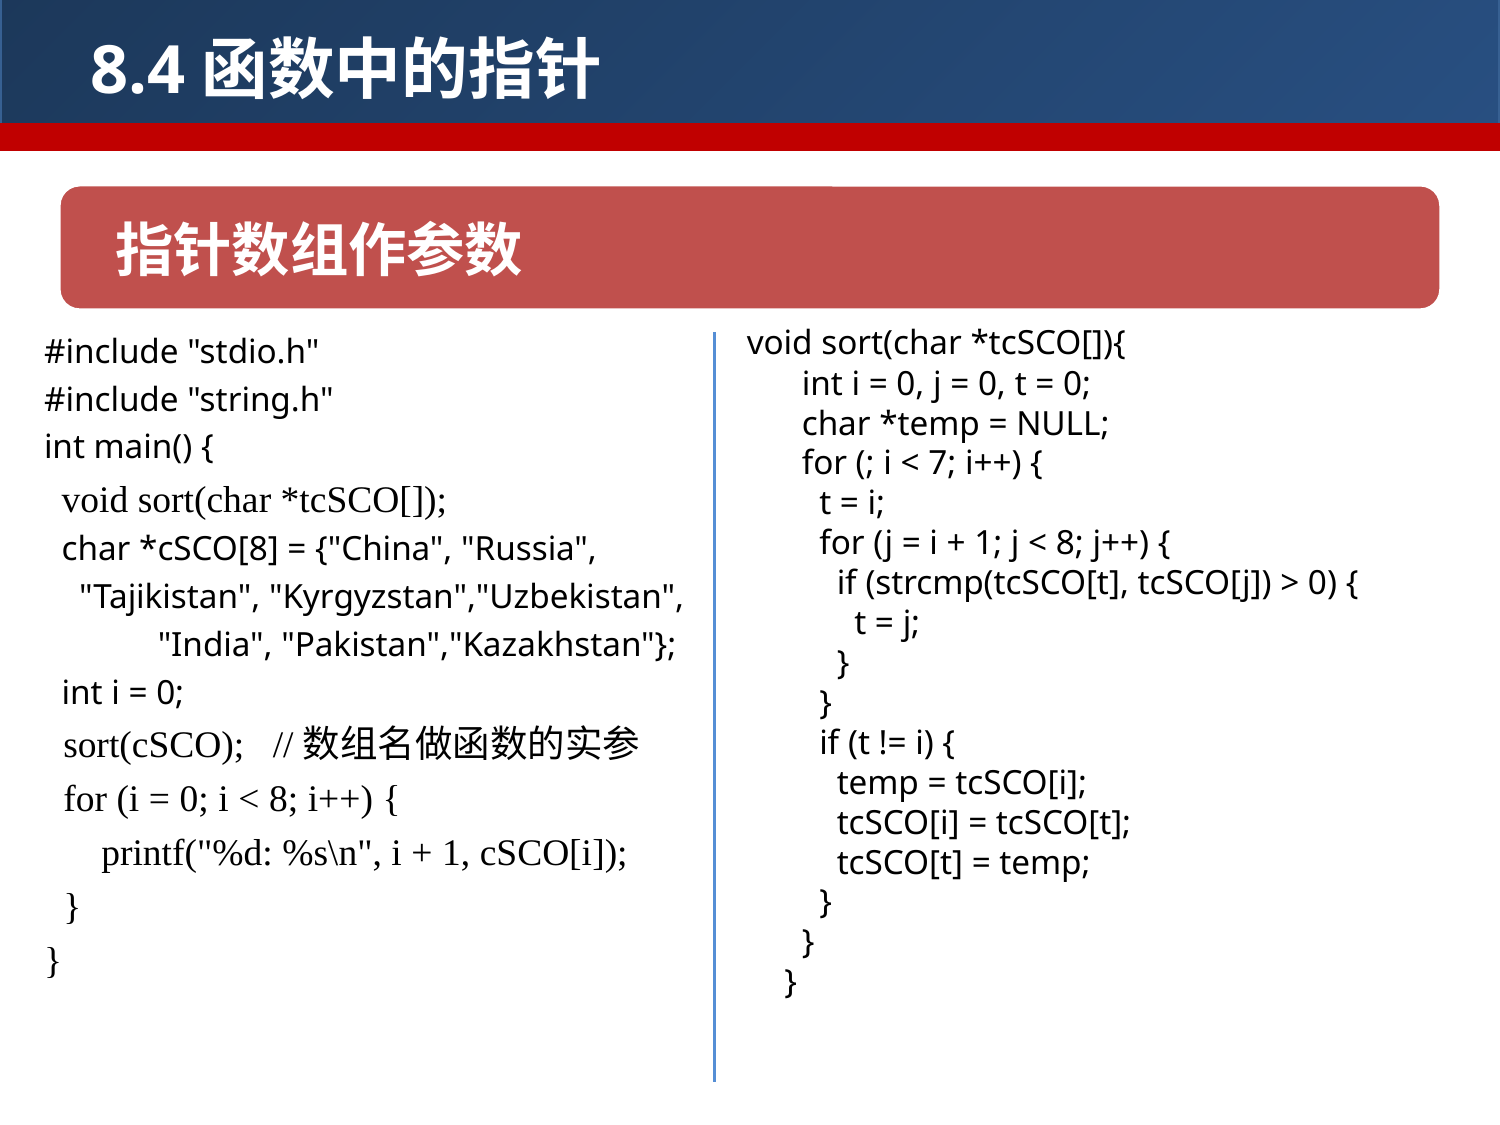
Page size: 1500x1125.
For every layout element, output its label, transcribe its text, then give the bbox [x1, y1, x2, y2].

list 指针数组作参数 [100, 205, 1412, 289]
text_box #include "stdio.h" #include "string.h" int main() { void sort(char *tcSCO[]); char *cSCO[8] = {"China", "Russia", "Tajikistan", "Kyrgyzstan","Uzbekistan", "India", "Pakistan","Kazakhstan"}; int i = 0; sort(cSCO); //数组名做函数的实参 for (i = 0; i < 8; i++) { printf("%d: %s\n", i + 1, cSCO[i]); } } [29, 314, 732, 989]
text_box void sort(char *tcSCO[]){ int i = 0, j = 0, t = 0; char *temp = NULL; for (; i < 7; i++) { t = i; for (j = i + 1; j < 8; j++) { if (strcmp(tcSCO[t], tcSCO[j]) > 0) { t = j; } } if (t != i) { temp = tcSCO[i]; tcSCO[i] = tcSCO[t]; tcSCO[t] = temp; } } } [732, 314, 1471, 1048]
list 8.4函数中的指针 [74, 18, 1459, 109]
